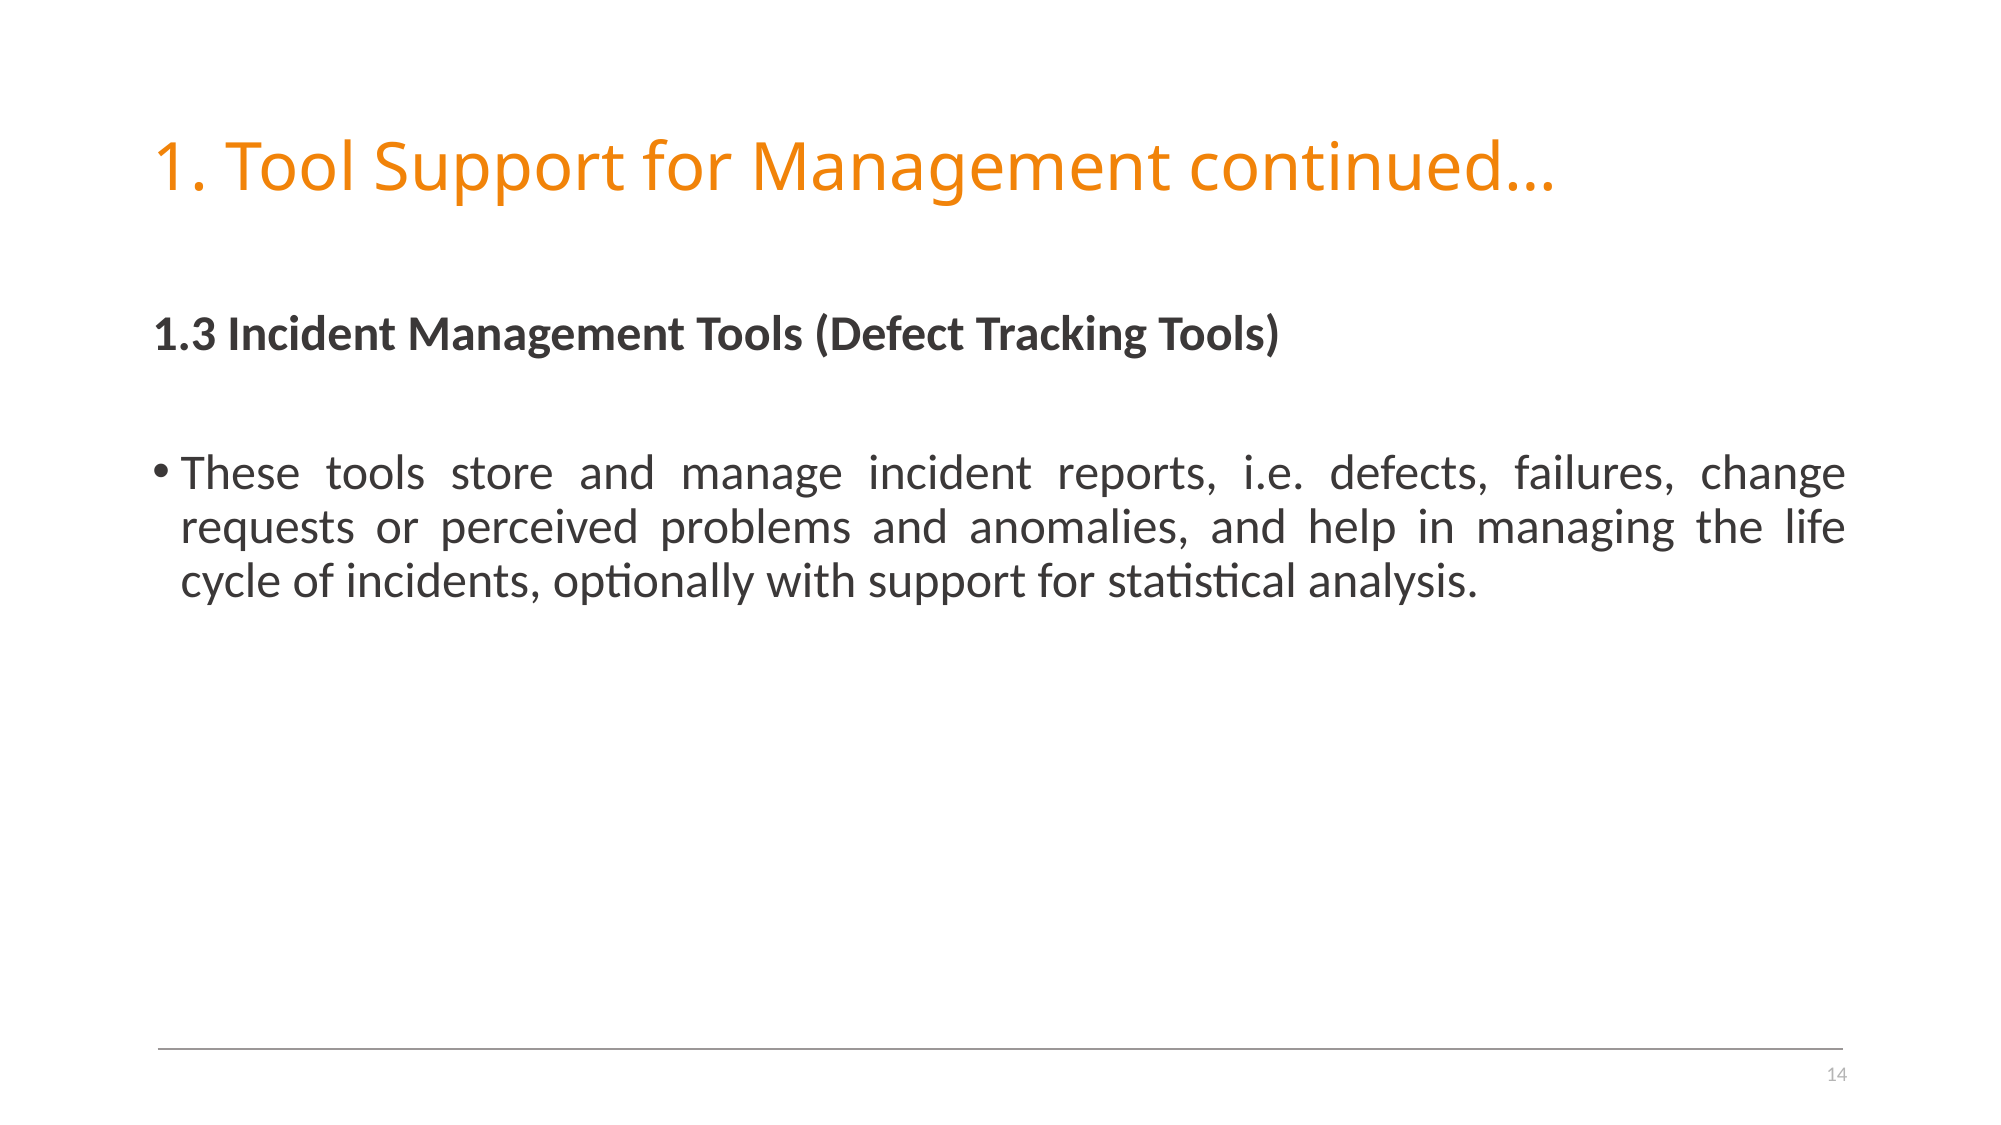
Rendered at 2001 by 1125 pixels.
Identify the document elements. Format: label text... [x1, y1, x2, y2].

list 1.3 Incident Management Tools (Defect Tracking Tools) These tools store and manage incident reports, i.e. defects, failures, change requests or perceived problems and anomalies, and help in managing the life cycle of incidents, optionally with support for statistical analysis. [137, 299, 1863, 1014]
title 1. Tool Support for Management continued… [137, 59, 1863, 278]
slide_number 14 [1412, 1042, 1863, 1103]
